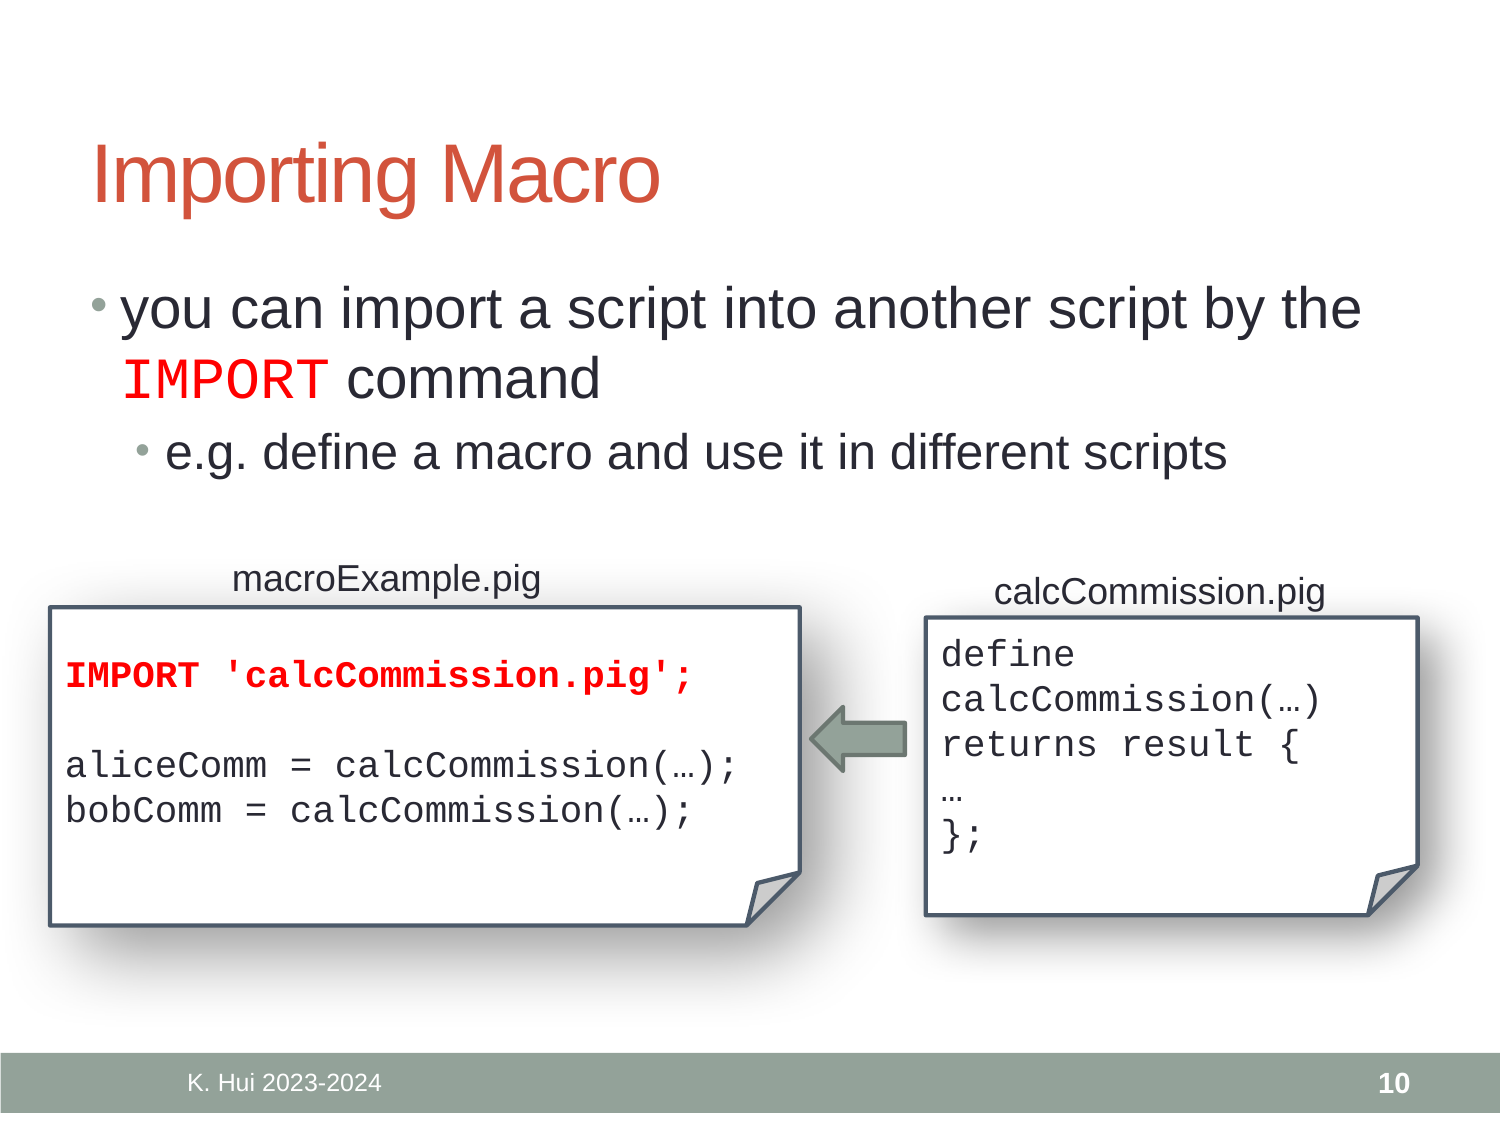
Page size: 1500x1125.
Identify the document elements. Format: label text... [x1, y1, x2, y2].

footer K. Hui 2023-2024 [75, 1054, 494, 1109]
title Importing Macro [75, 87, 1425, 250]
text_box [925, 559, 1418, 916]
text_box [808, 704, 908, 774]
list you can import a script into another script by the IMPORT command e.g. define a macro and use it in different scripts [75, 262, 1425, 497]
slide_number 10 [1250, 1054, 1426, 1109]
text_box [49, 546, 800, 926]
